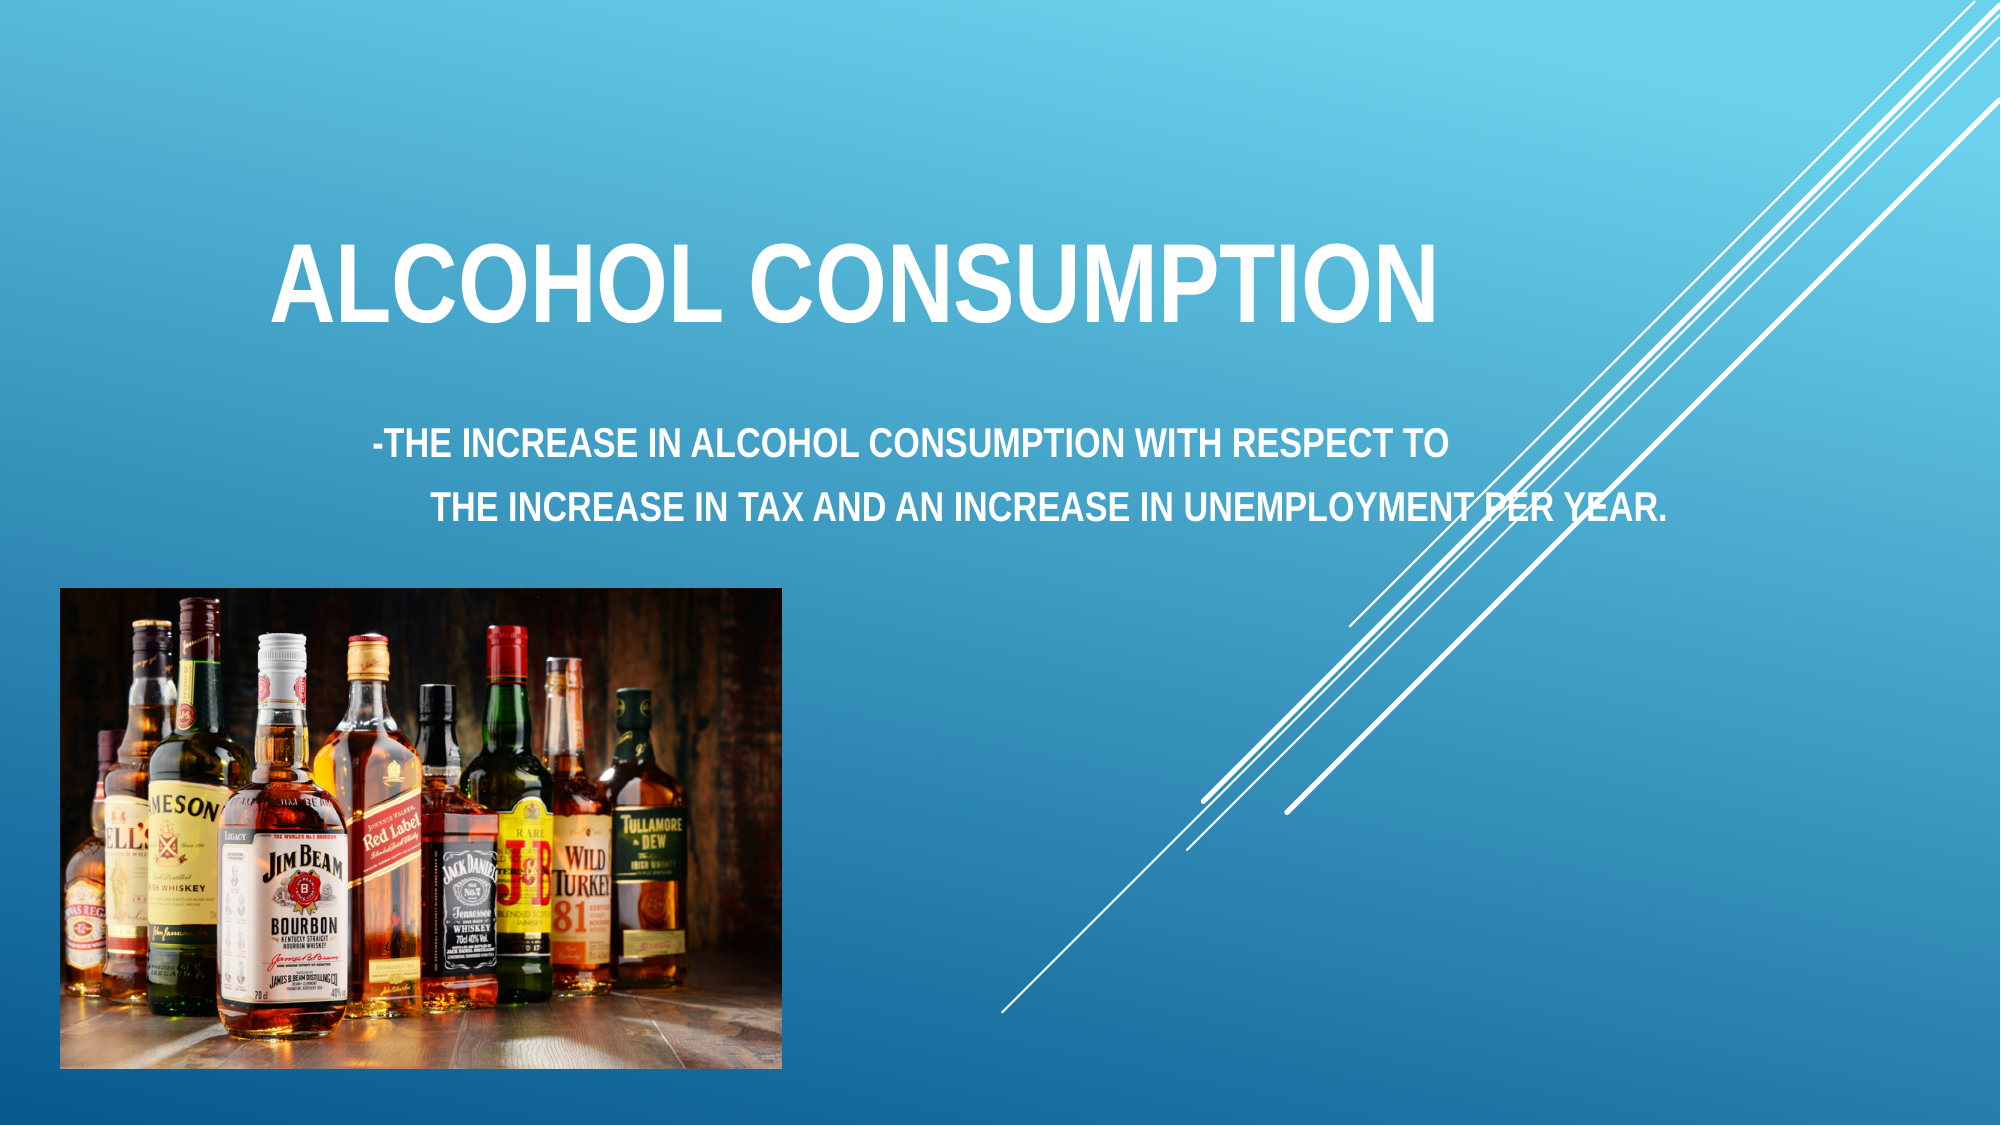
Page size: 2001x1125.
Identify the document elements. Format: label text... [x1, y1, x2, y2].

title Alcohol Consumption -the increase in alcohol consumption with respect to the increase in tax and an increase in unemployment per year. [254, 182, 1703, 538]
picture [60, 588, 782, 1069]
